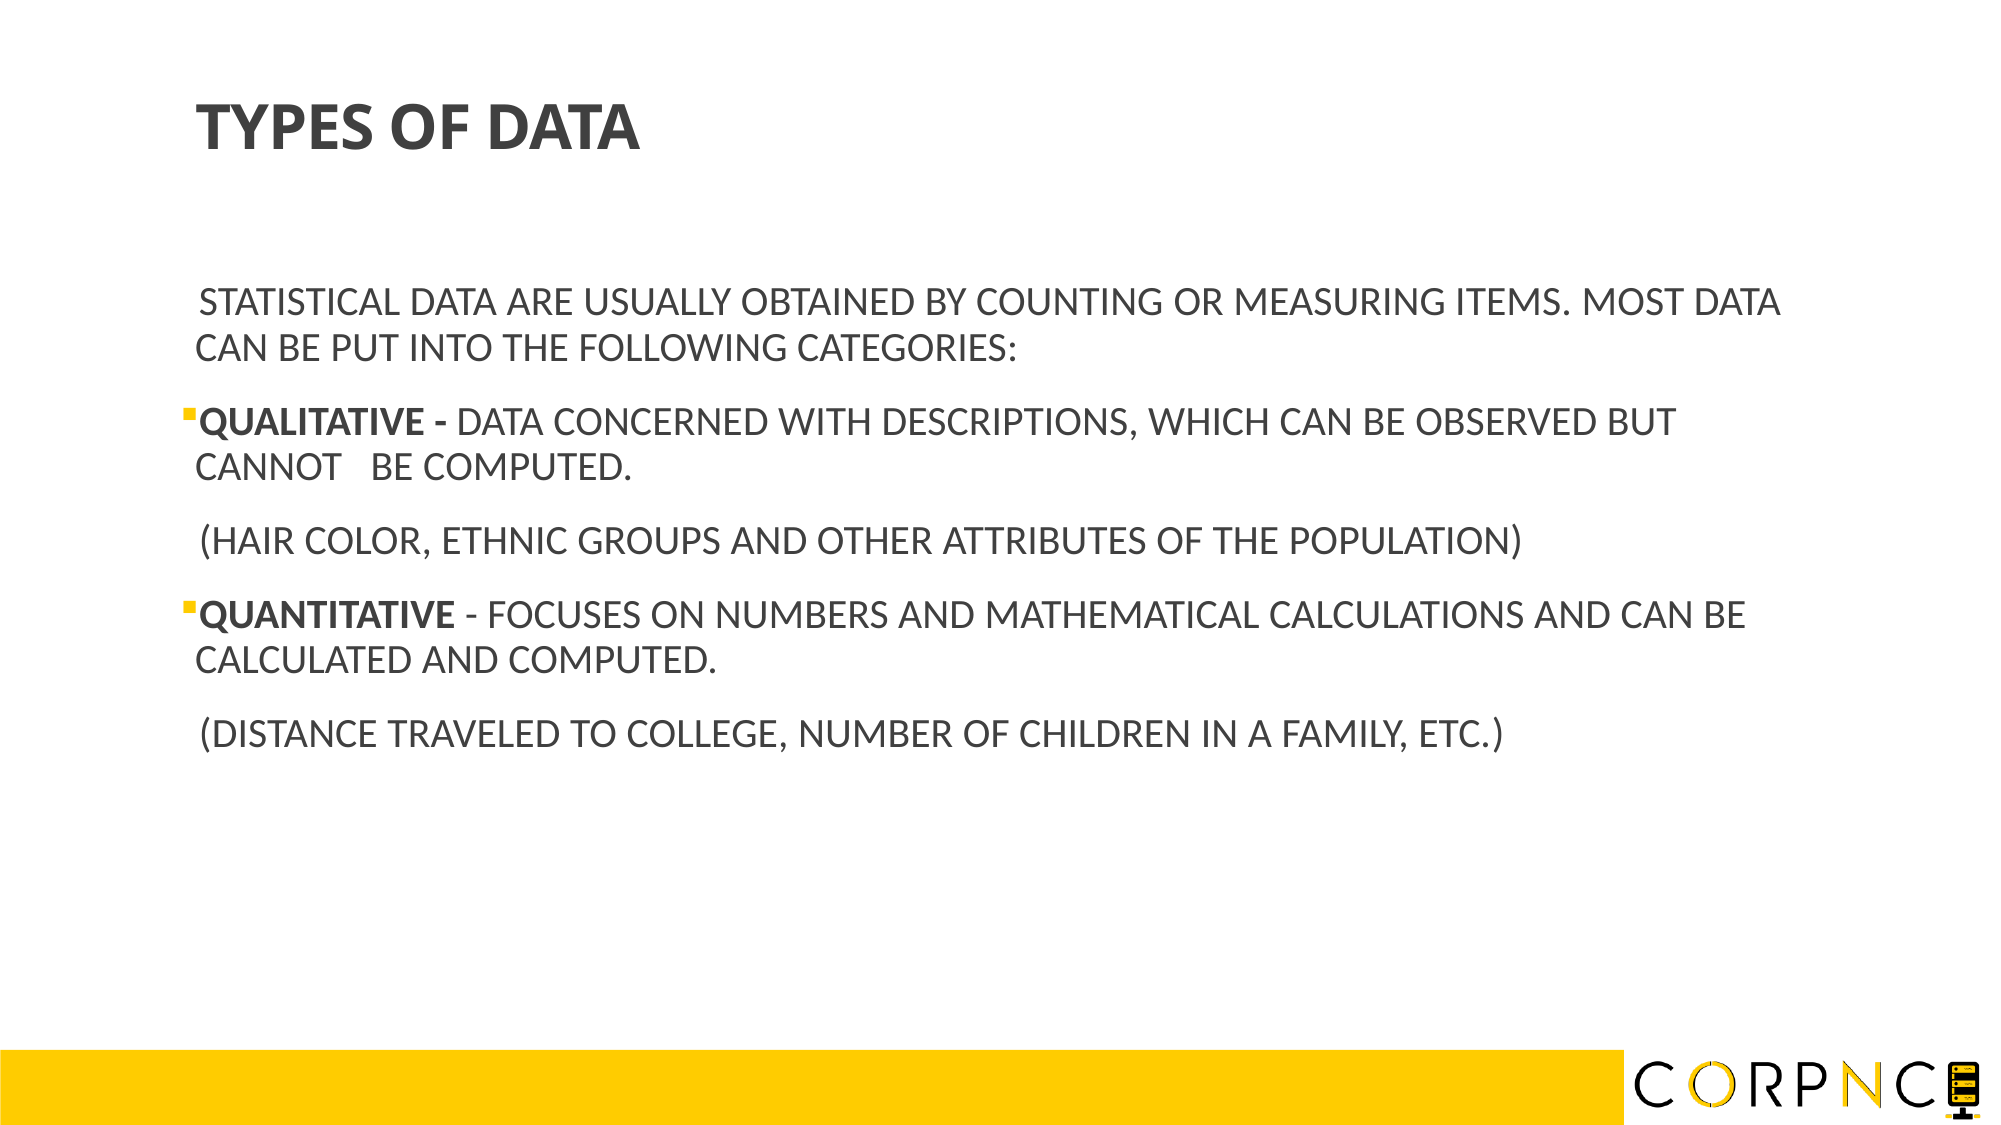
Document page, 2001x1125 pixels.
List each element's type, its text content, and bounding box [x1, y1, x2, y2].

title TYPES OF DATA [180, 47, 1830, 170]
picture [1624, 1034, 1988, 1125]
list STATISTICAL DATA ARE USUALLY OBTAINED BY COUNTING OR MEASURING ITEMS. MOST DATA CAN BE PUT INTO THE FOLLOWING CATEGORIES: QUALITATIVE - DATA CONCERNED WITH DESCRIPTIONS, WHICH CAN BE OBSERVED BUT CANNOT BE COMPUTED. (HAIR COLOR, ETHNIC GROUPS AND OTHER ATTRIBUTES OF THE POPULATION) QUANTITATIVE - FOCUSES ON NUMBERS AND MATHEMATICAL CALCULATIONS AND CAN BE CALCULATED AND COMPUTED. (DISTANCE TRAVELED TO COLLEGE, NUMBER OF CHILDREN IN A FAMILY, ETC.) [180, 272, 1830, 1036]
